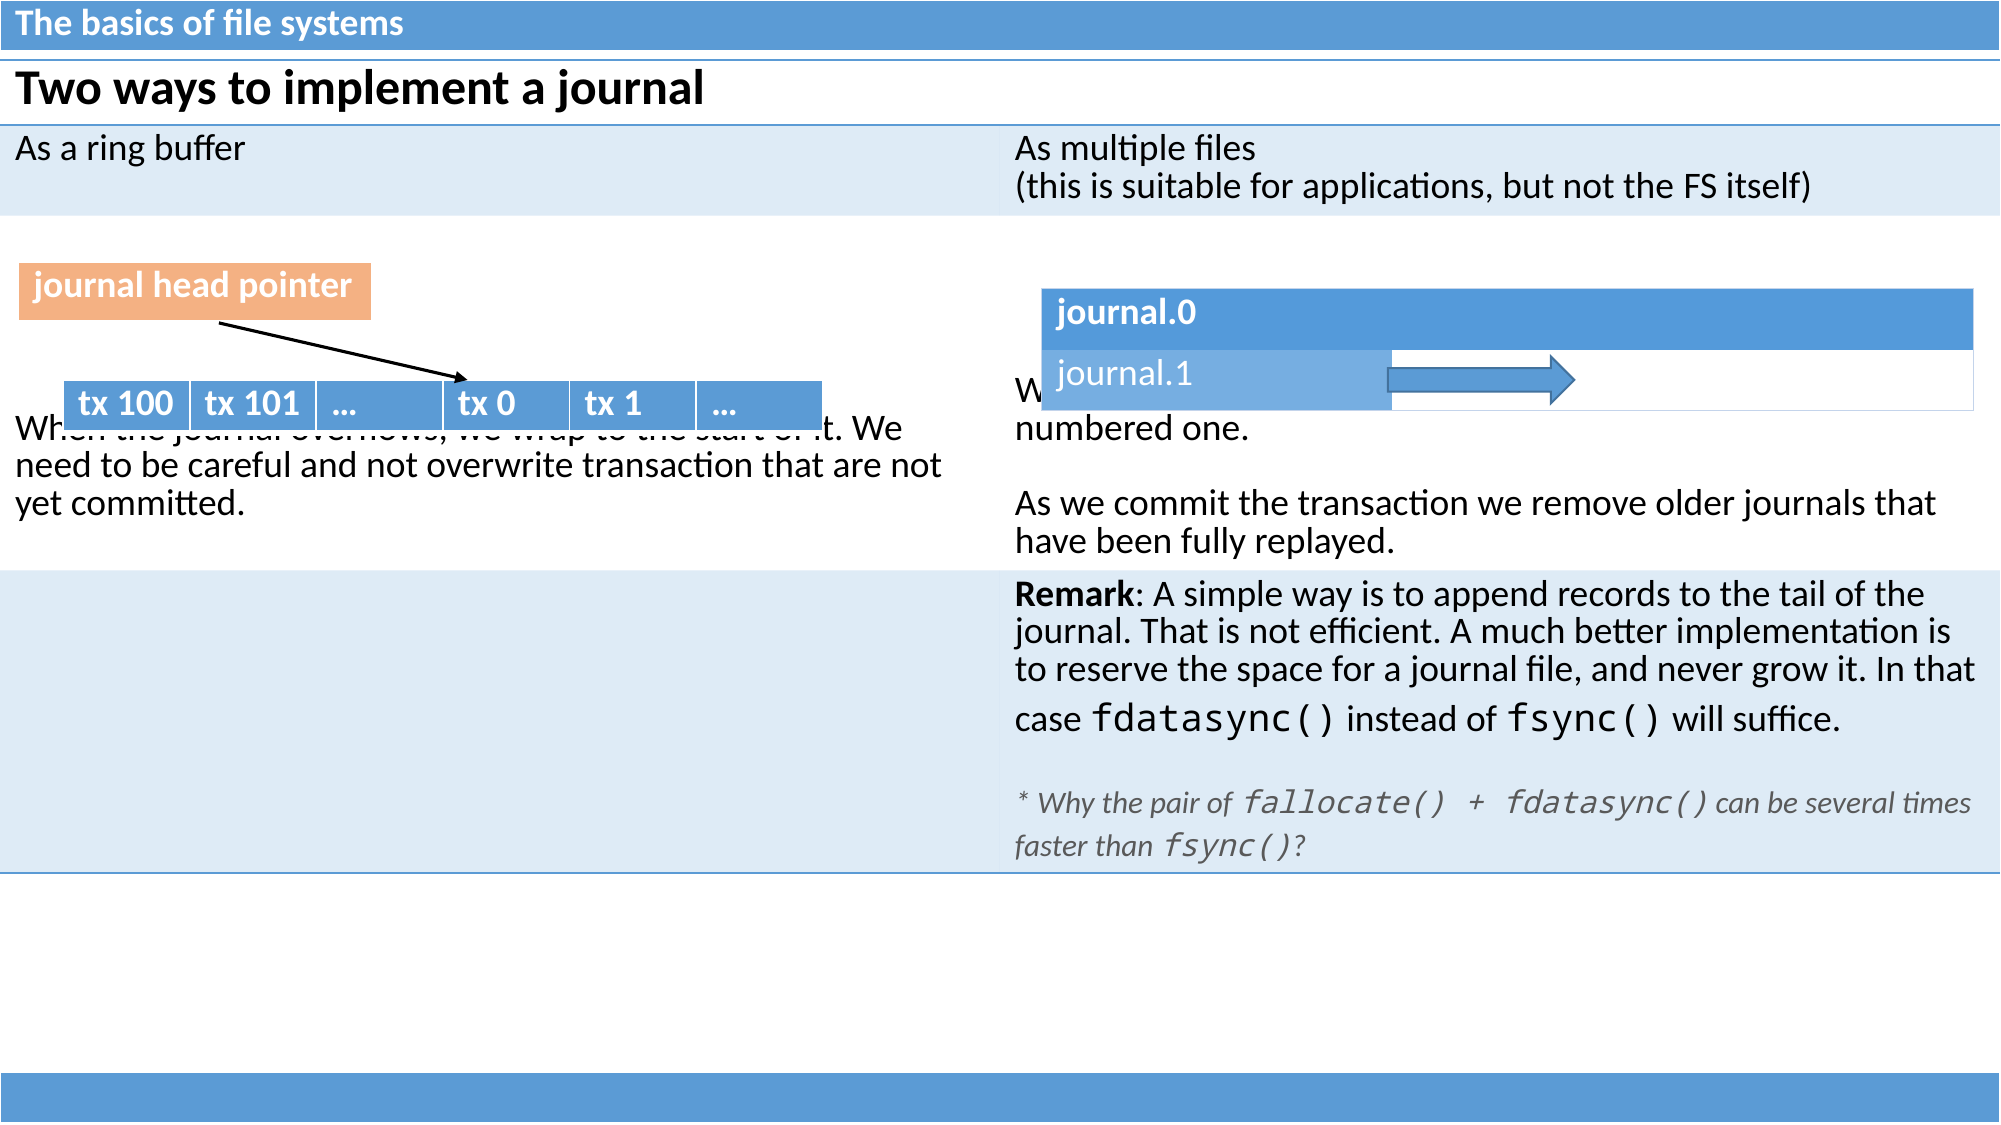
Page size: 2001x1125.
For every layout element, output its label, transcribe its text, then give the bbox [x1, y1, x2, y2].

table_header tx 101 [191, 381, 315, 430]
table_header tx 100 [64, 381, 189, 430]
table_cell When the journal overflows, we wrap to the start of it. We need to be careful and not overwrite transaction that are not yet committed. [0, 216, 1000, 570]
table_cell Remark: A simple way is to append records to the tail of the journal. That is not efficient. A much better implementation is to reserve the space for a journal file, and never grow it. In that case fdatasync() instead of fsync() will suffice. * Why the pair of fallocate() + fdatasync() can be several times faster than fsync()? [1000, 570, 2000, 872]
table_cell [0, 570, 1000, 872]
table_header [1, 1073, 1999, 1122]
text_box [1386, 354, 1576, 406]
table_cell [1392, 350, 1973, 410]
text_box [218, 322, 468, 380]
table_header tx 0 [444, 381, 569, 430]
table_cell When a file overflows we just continue writing a higher-numbered one. As we commit the transaction we remove older journals that have been fully replayed. [1000, 216, 2000, 570]
table_header tx 1 [570, 381, 695, 430]
table_cell As multiple files (this is suitable for applications, but not the FS itself) [1000, 126, 2000, 216]
table_header journal head pointer [19, 263, 371, 320]
table_cell journal.1 [1042, 350, 1392, 410]
table_header … [697, 381, 822, 430]
table_header journal.0 [1042, 289, 1973, 350]
table_header … [317, 381, 442, 430]
table_cell As a ring buffer [0, 126, 1000, 216]
table_header Two ways to implement a journal [0, 61, 2000, 124]
table_header The basics of file systems [1, 1, 1999, 50]
